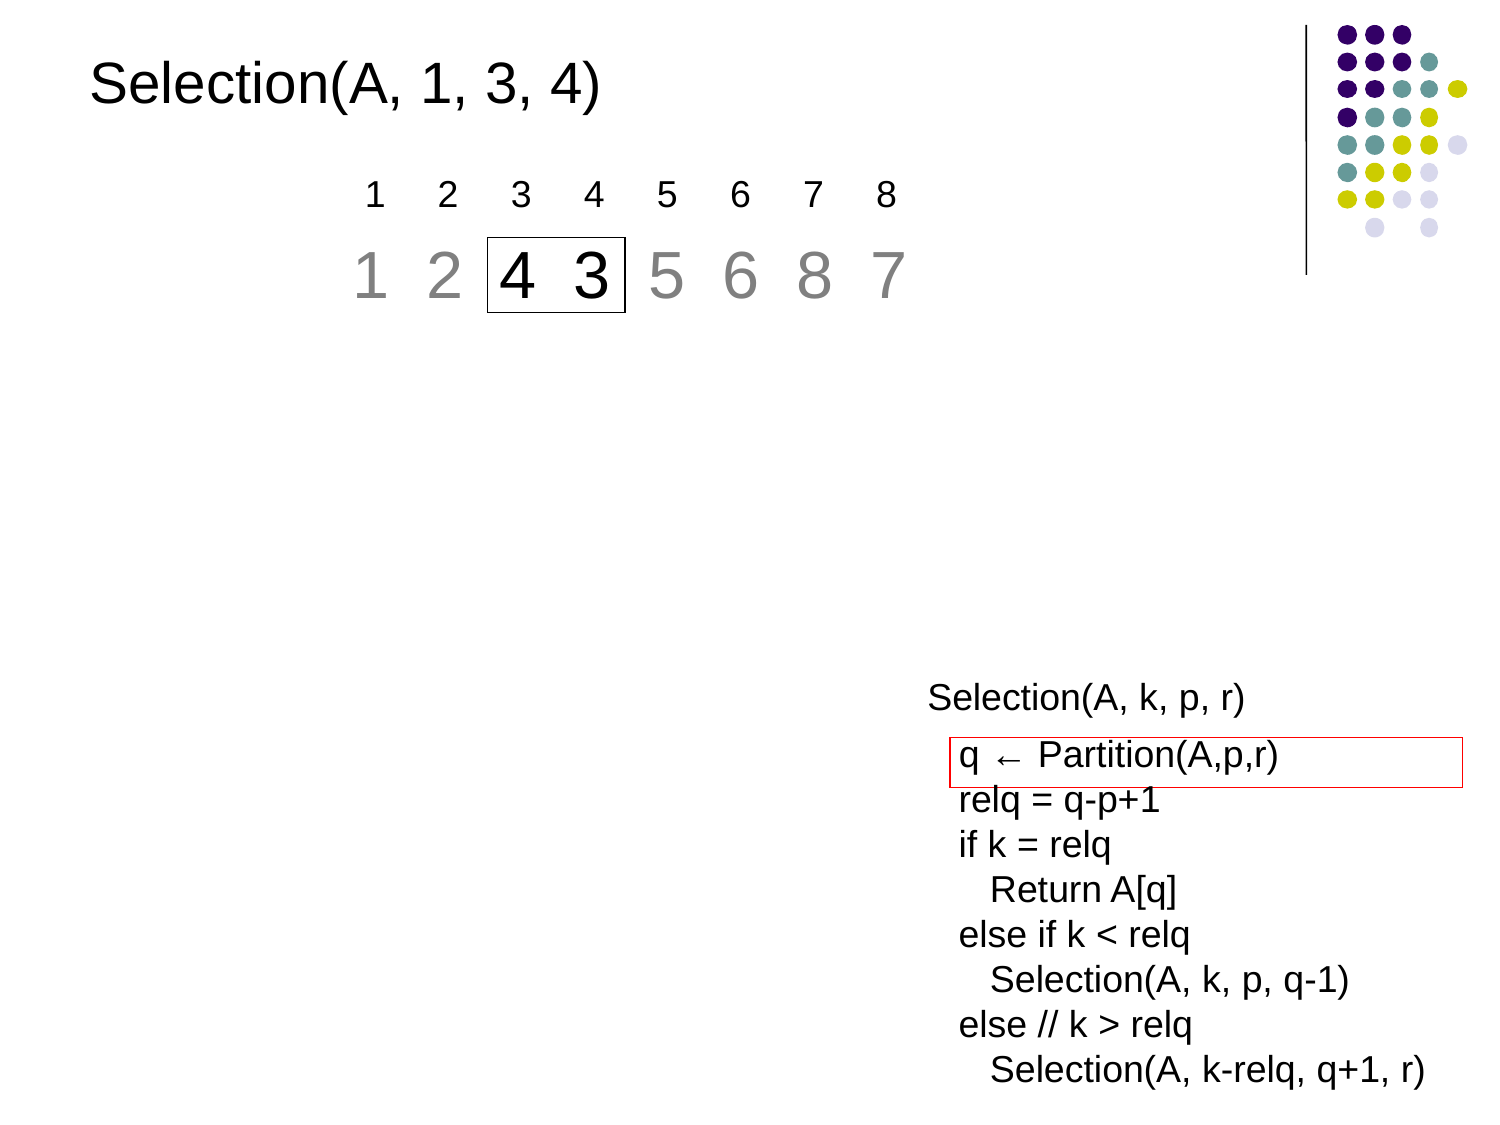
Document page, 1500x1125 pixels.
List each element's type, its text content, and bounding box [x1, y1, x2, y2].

text_box Selection(A, 1, 3, 4) [74, 37, 1038, 123]
text_box [487, 237, 625, 313]
text_box 1 2 3 4 5 6 7 8 [350, 162, 975, 223]
text_box Selection(A, k, p, r) q ← Partition(A,p,r) relq = q-p+1 if k = relq Return A[q] else if k < relq Selection(A, k, p, q-1) else // k > relq Selection(A, k-relq, q+1, r) [912, 665, 1475, 1098]
text_box 1 2 4 3 5 6 8 7 [337, 224, 1025, 320]
